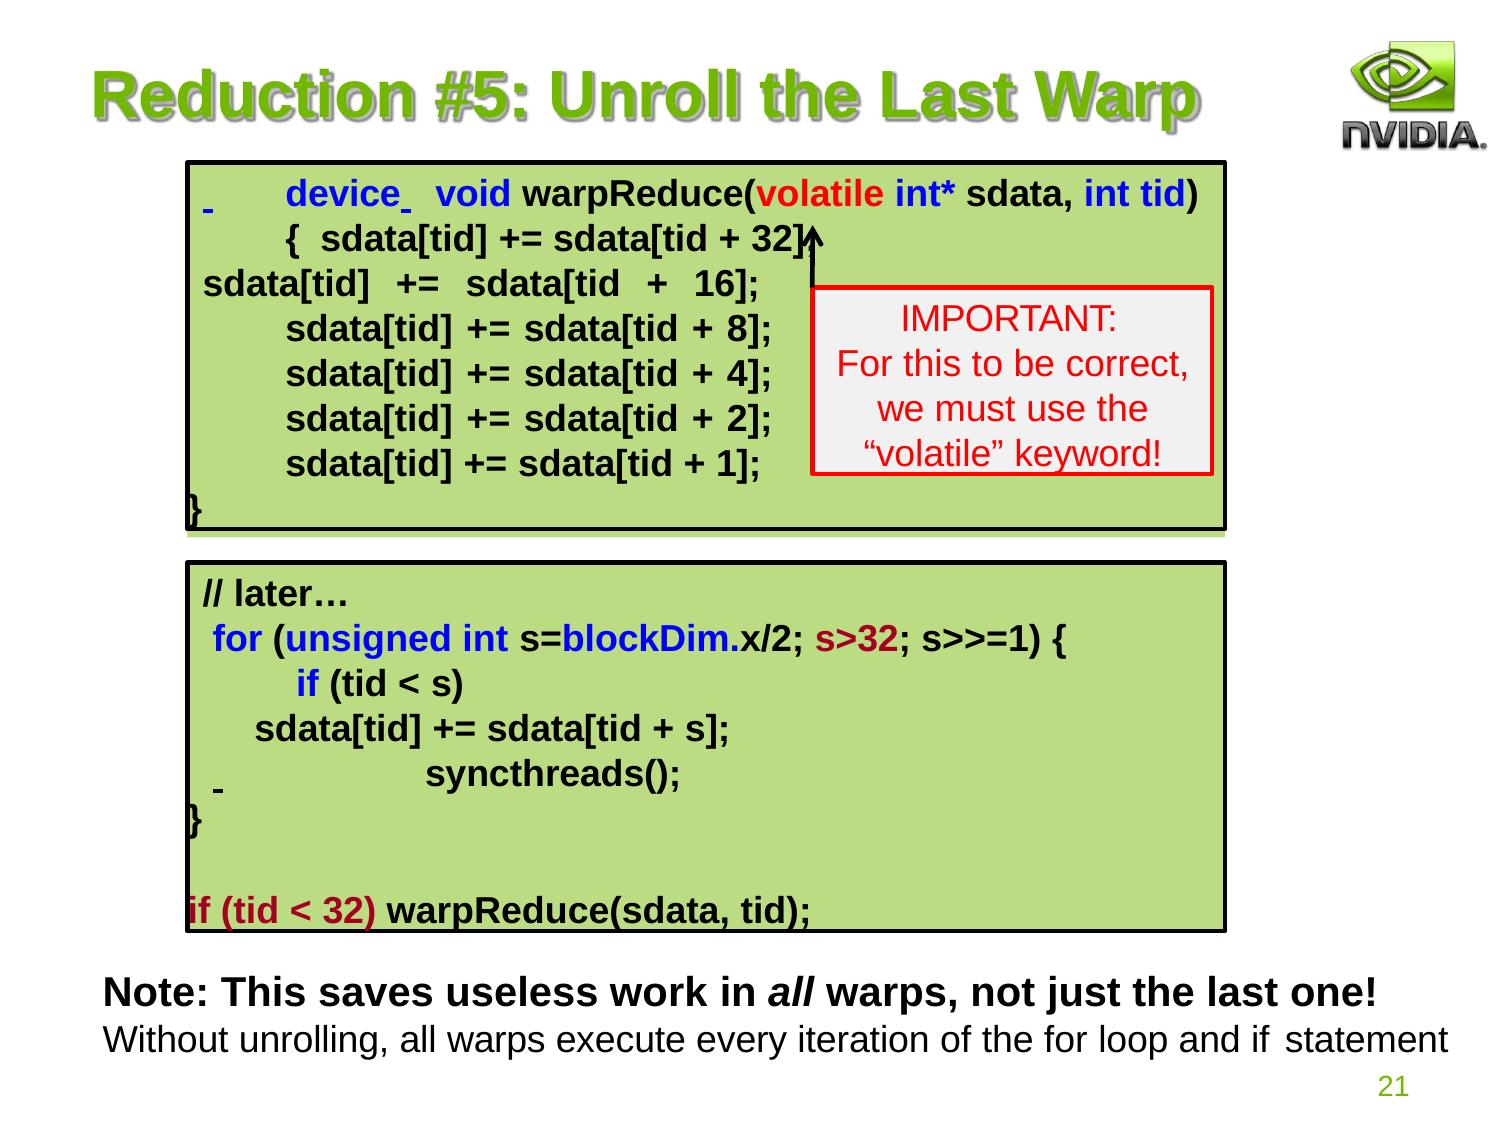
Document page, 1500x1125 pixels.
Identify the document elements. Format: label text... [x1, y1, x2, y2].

text_box Note: This saves useless work in all warps, not just the last one! Without unrolling, all warps execute every iteration of the for loop and if statement [100, 962, 1456, 1060]
text_box // later… for (unsigned int s=blockDim.x/2; s>32; s>>=1) { if (tid < s) sdata[tid] += sdata[tid + s]; syncthreads(); } if (tid < 32) warpReduce(sdata, tid); [187, 562, 1225, 932]
text_box [48, 31, 1247, 140]
slide_number 21 [1373, 1067, 1415, 1125]
title Reduction #5: Unroll the Last Warp [87, 48, 1202, 239]
picture [1328, 31, 1495, 161]
text_box device void warpReduce(volatile int* sdata, int tid) { sdata[tid] += sdata[tid + 32]; sdata[tid] += sdata[tid + 16]; sdata[tid] += sdata[tid + 8]; sdata[tid] += sdata[tid + 4]; sdata[tid] += sdata[tid + 2]; sdata[tid] += sdata[tid + 1]; } [187, 162, 1225, 530]
text_box [187, 530, 1225, 538]
text_box IMPORTANT: For this to be correct, we must use the “volatile” keyword! [812, 287, 1213, 474]
text_box [801, 225, 824, 288]
